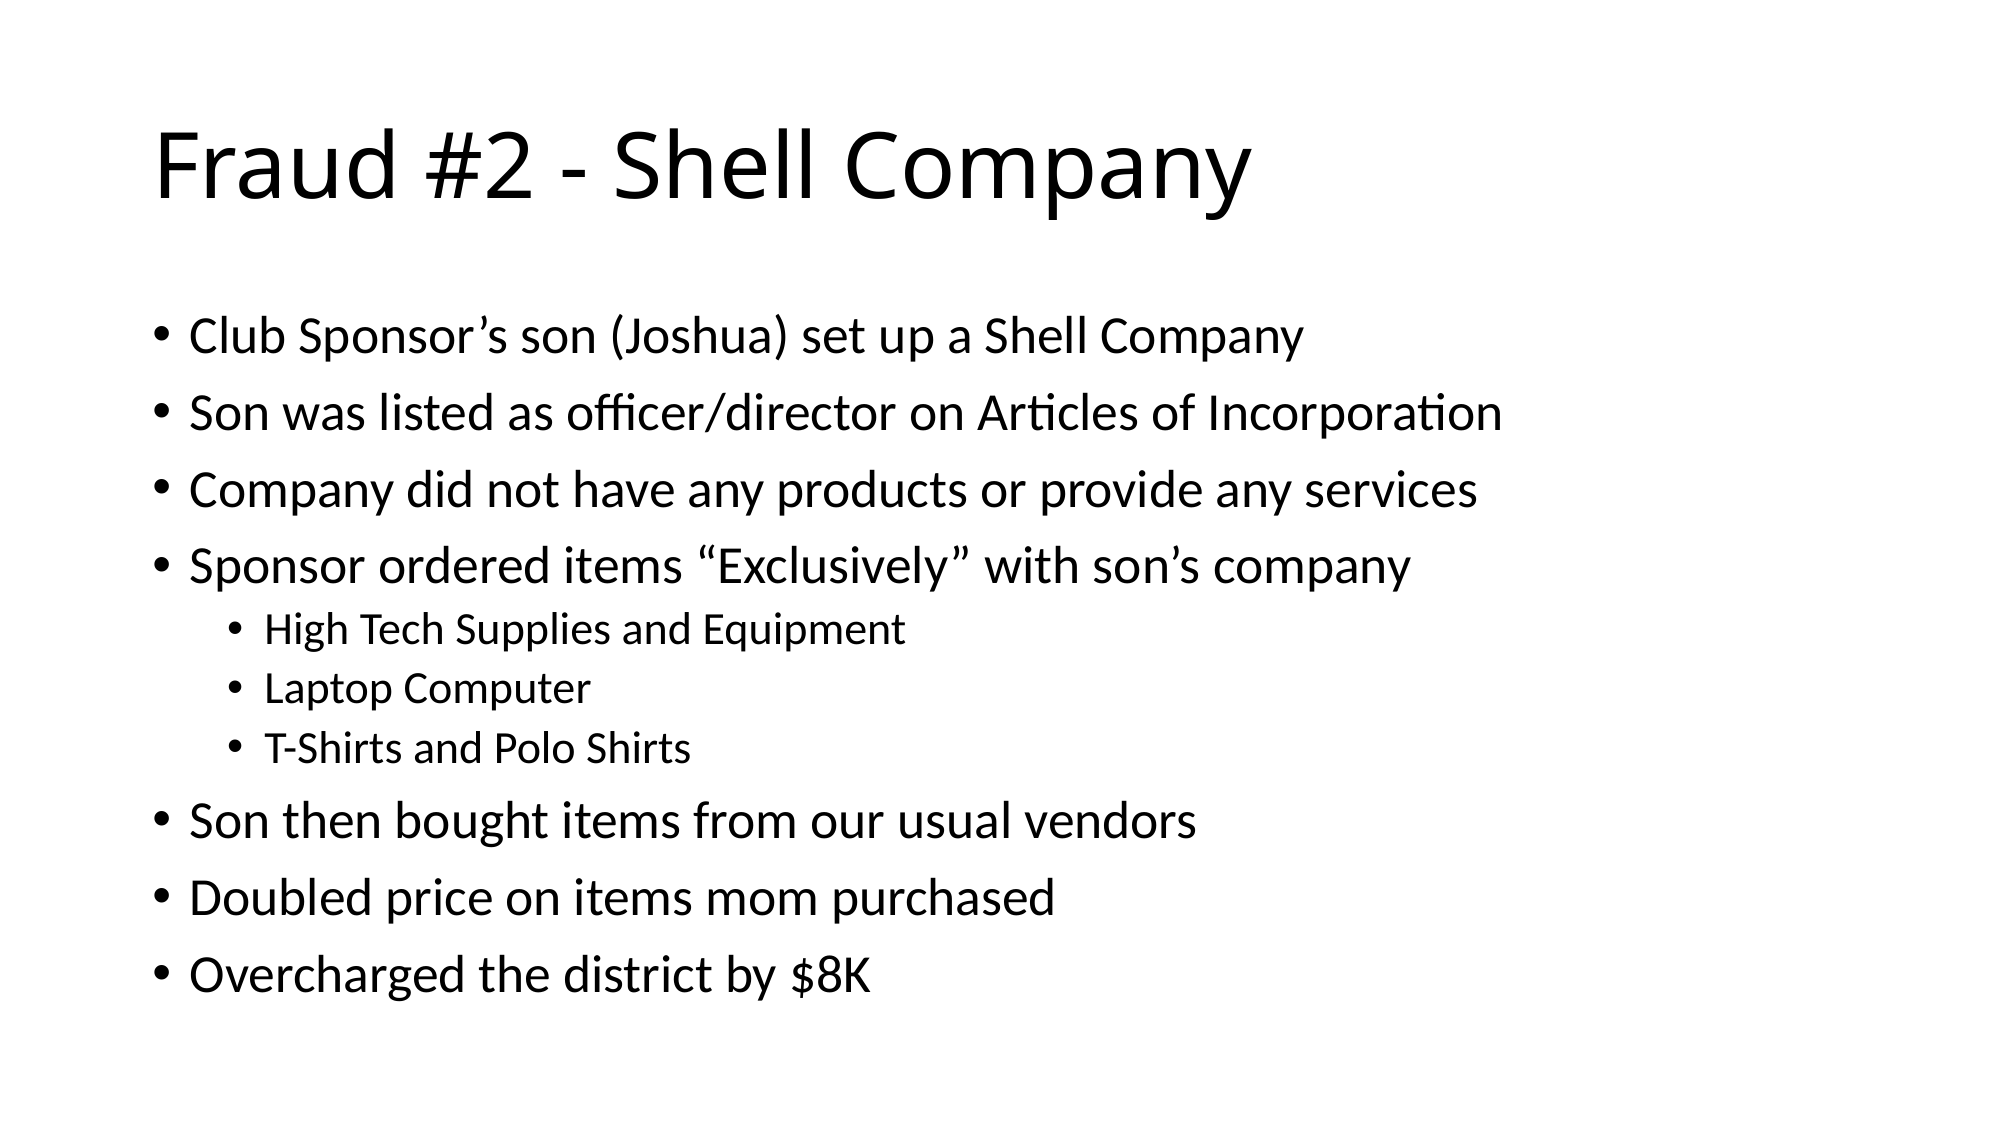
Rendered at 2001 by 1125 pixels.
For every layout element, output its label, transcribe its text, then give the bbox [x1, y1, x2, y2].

list Club Sponsor’s son (Joshua) set up a Shell Company Son was listed as officer/director on Articles of Incorporation Company did not have any products or provide any services Sponsor ordered items “Exclusively” with son’s company High Tech Supplies and Equipment Laptop Computer T-Shirts and Polo Shirts Son then bought items from our usual vendors Doubled price on items mom purchased Overcharged the district by $8K [137, 299, 1863, 1014]
title Fraud #2 - Shell Company [137, 59, 1863, 278]
